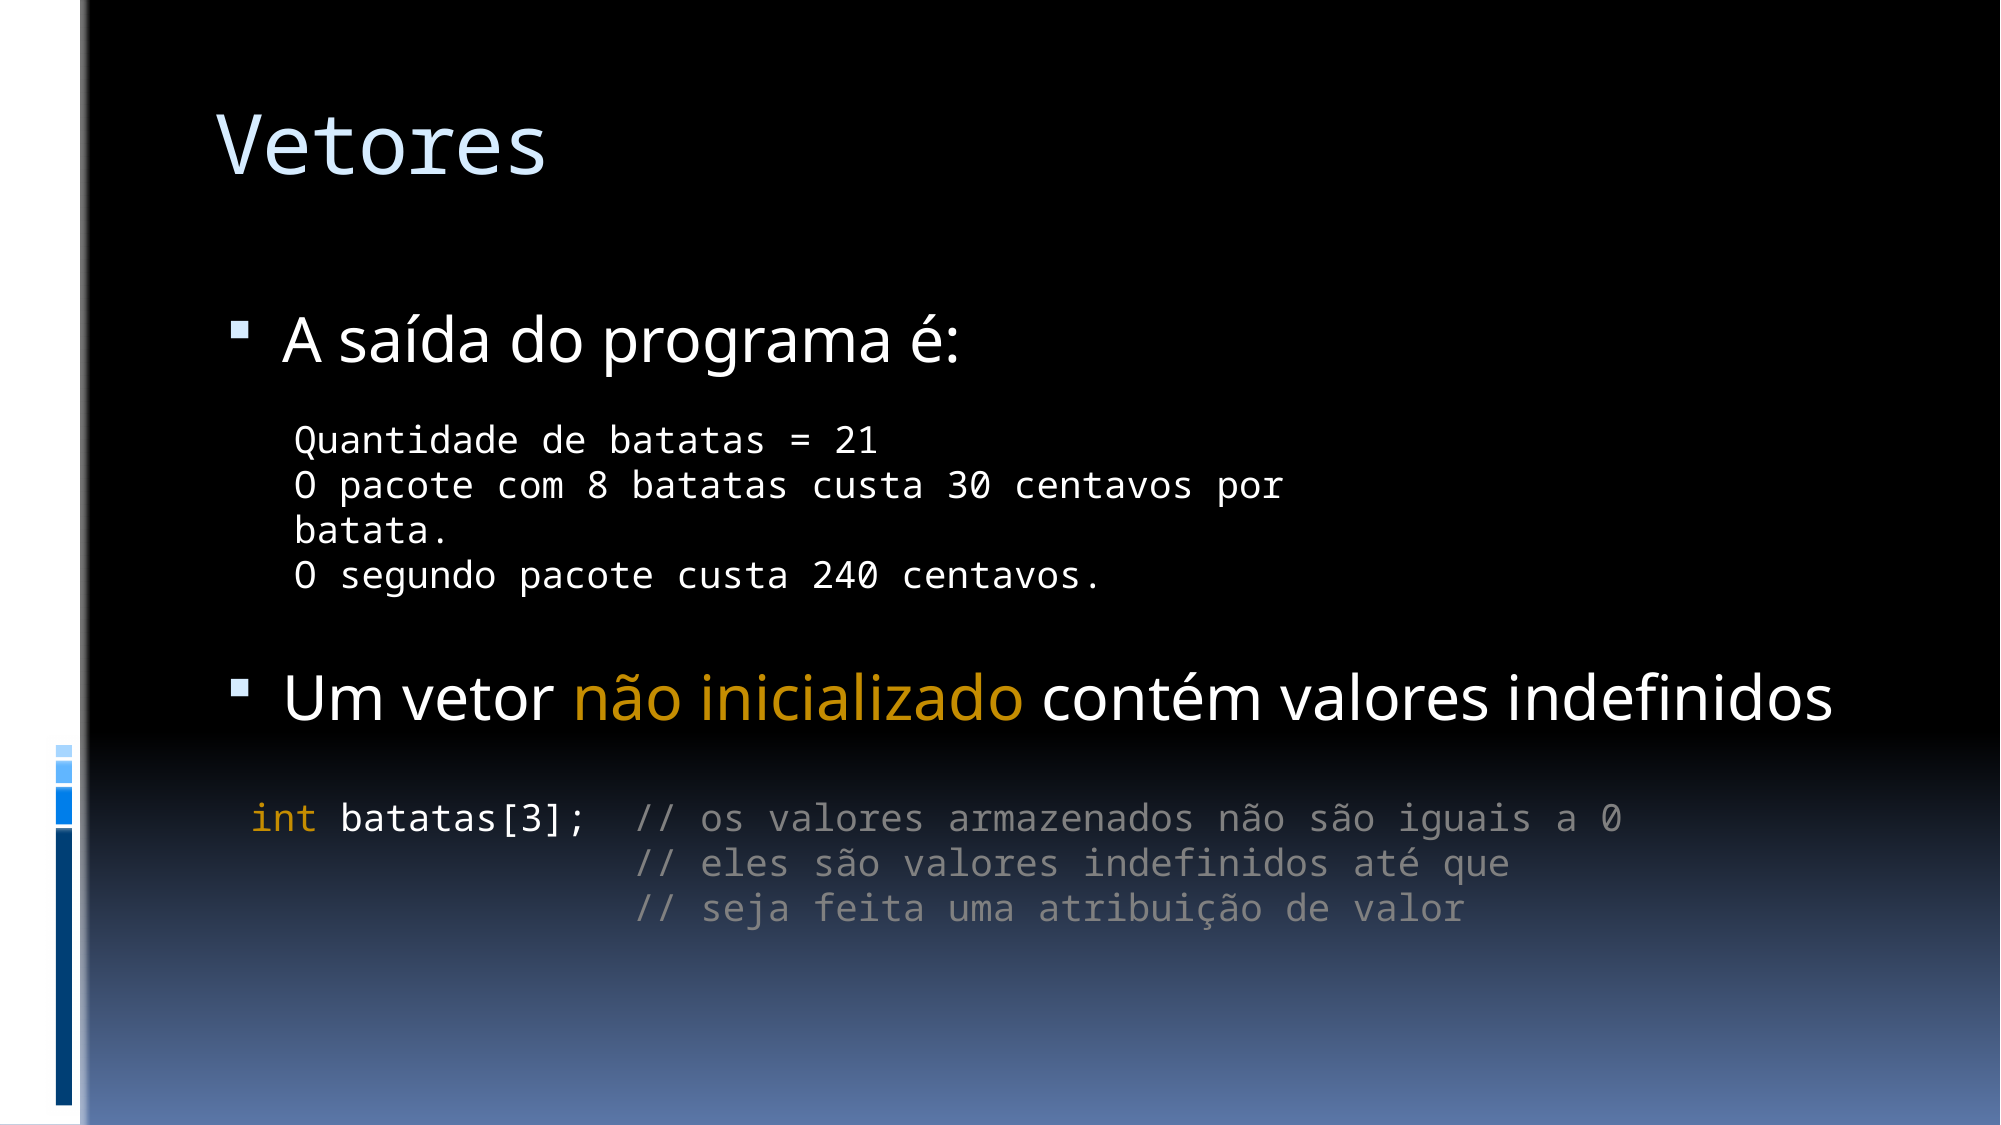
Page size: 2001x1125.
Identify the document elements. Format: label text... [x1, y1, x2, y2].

list A saída do programa é: Um vetor não inicializado contém valores indefinidos [200, 292, 1900, 1043]
text_box Quantidade de batatas = 21 O pacote com 8 batatas custa 30 centavos por batata. O segundo pacote custa 240 centavos. [279, 408, 1381, 604]
text_box int batatas[3]; // os valores armazenados não são iguais a 0 // eles são valores indefinidos até que // seja feita uma atribuição de valor [235, 786, 1638, 937]
title Vetores [200, 83, 1900, 234]
